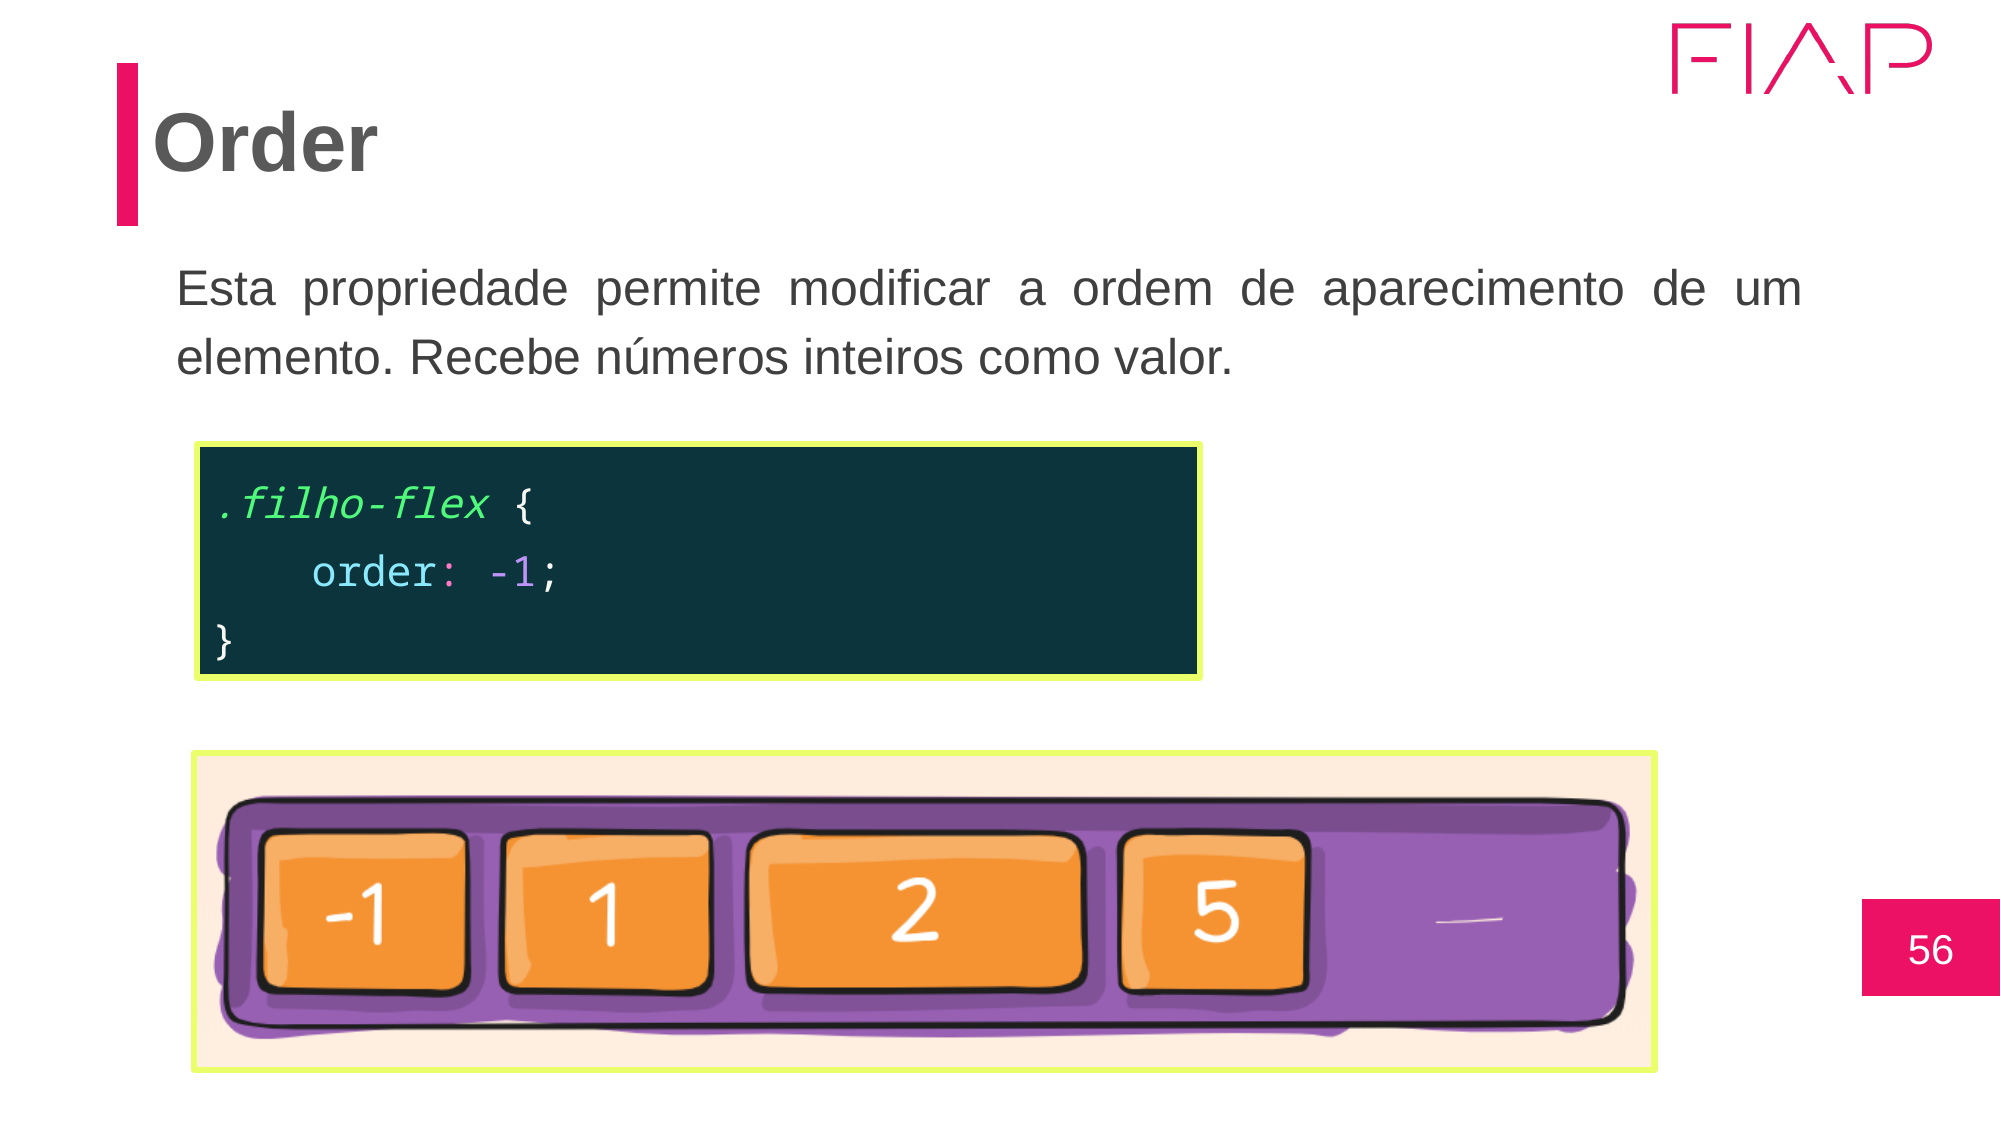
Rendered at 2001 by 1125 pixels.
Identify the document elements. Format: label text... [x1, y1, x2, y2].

picture [117, 63, 137, 226]
text_box .filho-flex { order: -1; } [196, 444, 1201, 678]
picture [1862, 978, 2000, 996]
text_box Esta propriedade permite modificar a ordem de aparecimento de um elemento. Recebe números inteiros como valor. [161, 231, 1820, 400]
title Order [137, 63, 1828, 226]
slide_number ‹#› [1862, 917, 2000, 978]
picture [196, 756, 1652, 1067]
picture [1862, 899, 2000, 917]
picture [1672, 23, 1932, 94]
